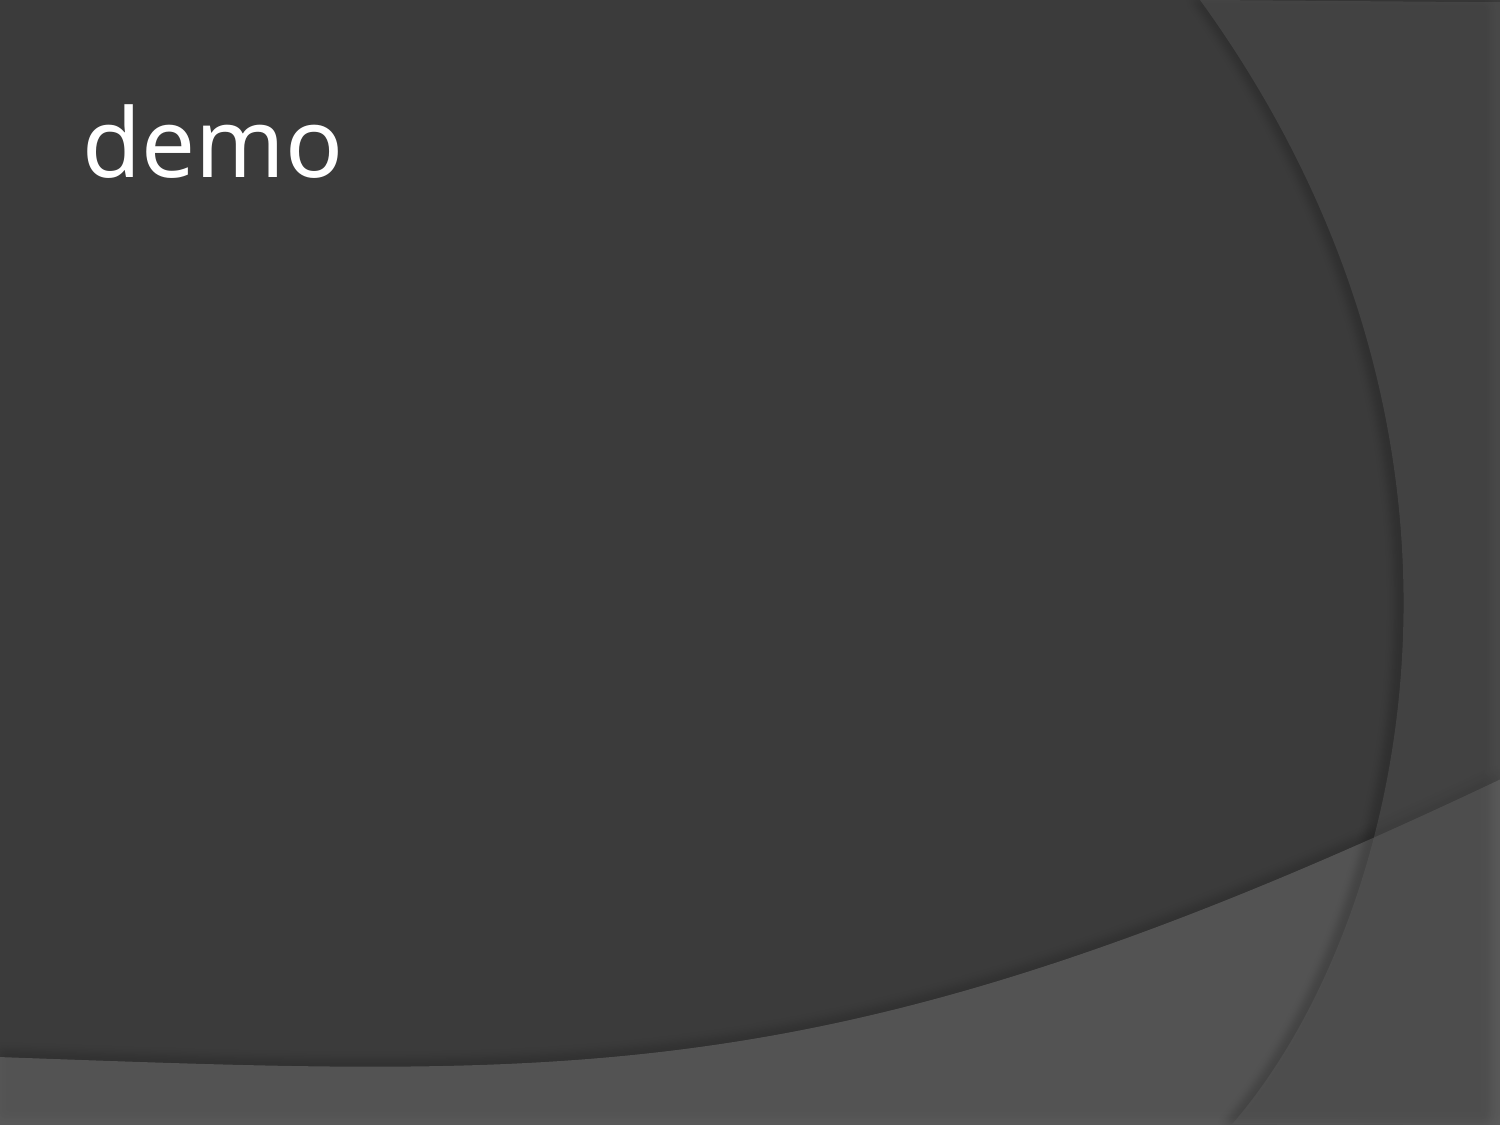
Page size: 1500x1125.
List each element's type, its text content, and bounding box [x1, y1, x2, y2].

title demo [75, 45, 1300, 233]
